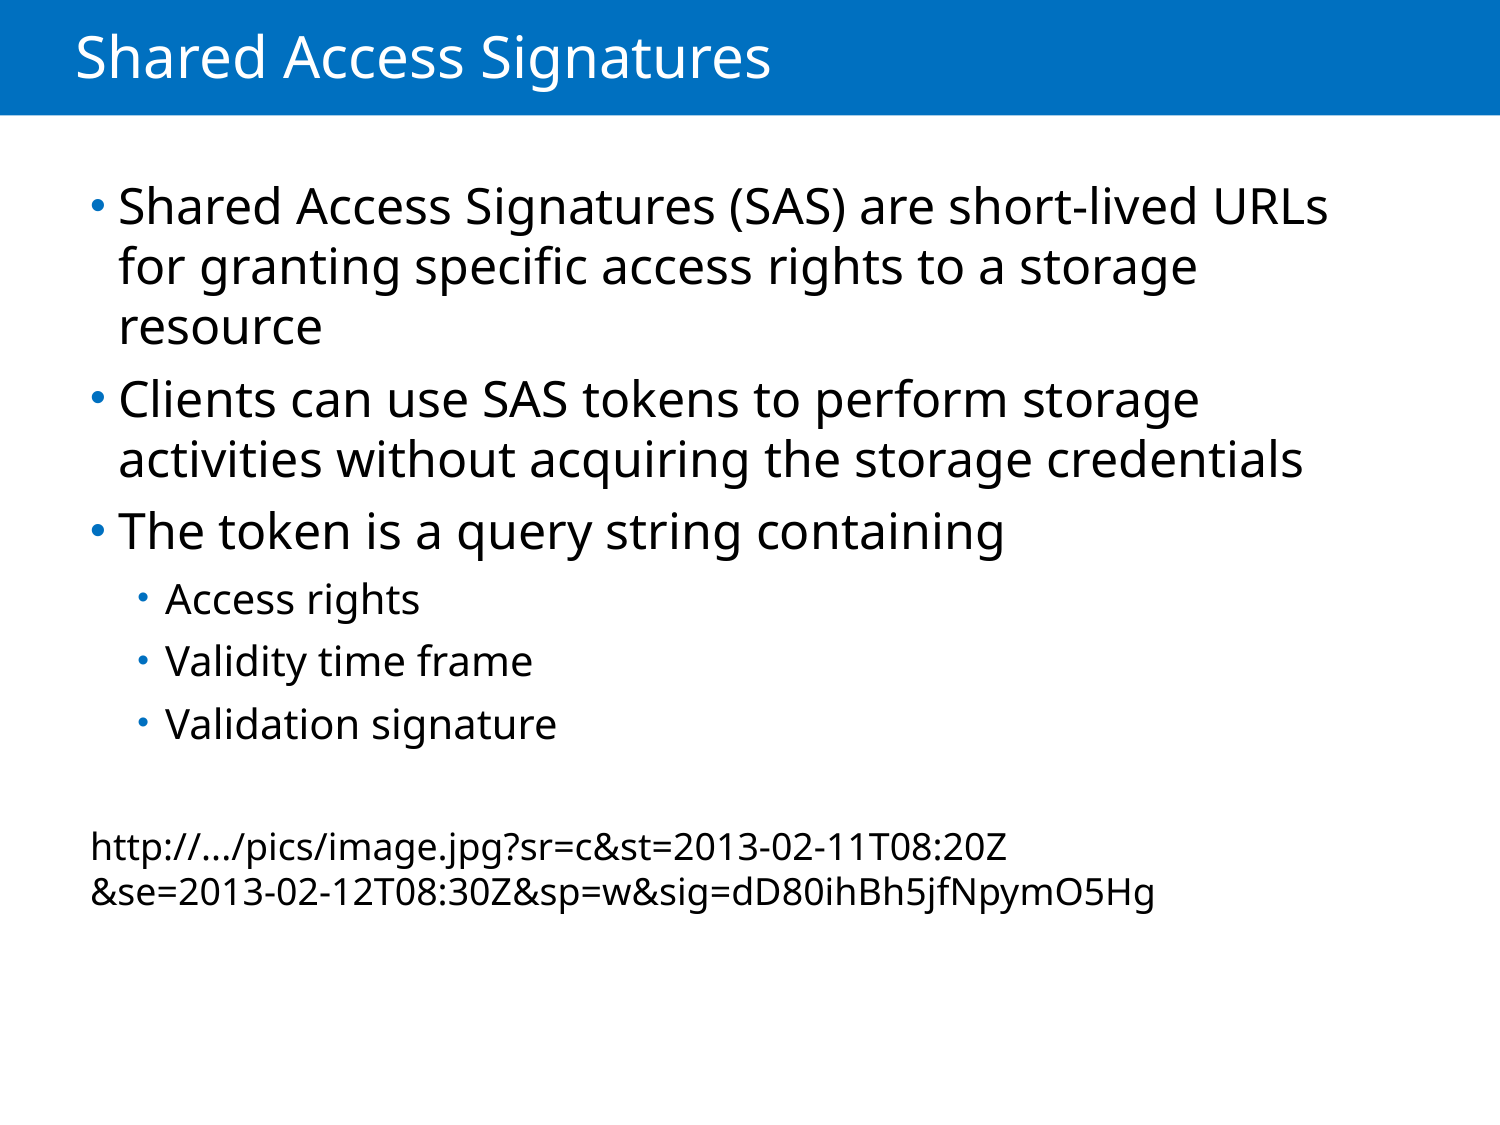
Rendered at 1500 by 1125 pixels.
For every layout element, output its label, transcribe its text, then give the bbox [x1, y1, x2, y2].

text_box Shared Access Signatures (SAS) are short-lived URLs for granting specific access rights to a storage resource Clients can use SAS tokens to perform storage activities without acquiring the storage credentials The token is a query string containing Access rights Validity time frame Validation signature http://.../pics/image.jpg?sr=c&st=2013-02-11T08:20Z &se=2013-02-12T08:30Z&sp=w&sig=dD80ihBh5jfNpymO5Hg [75, 167, 1408, 1012]
title Shared Access Signatures [75, 0, 1351, 122]
